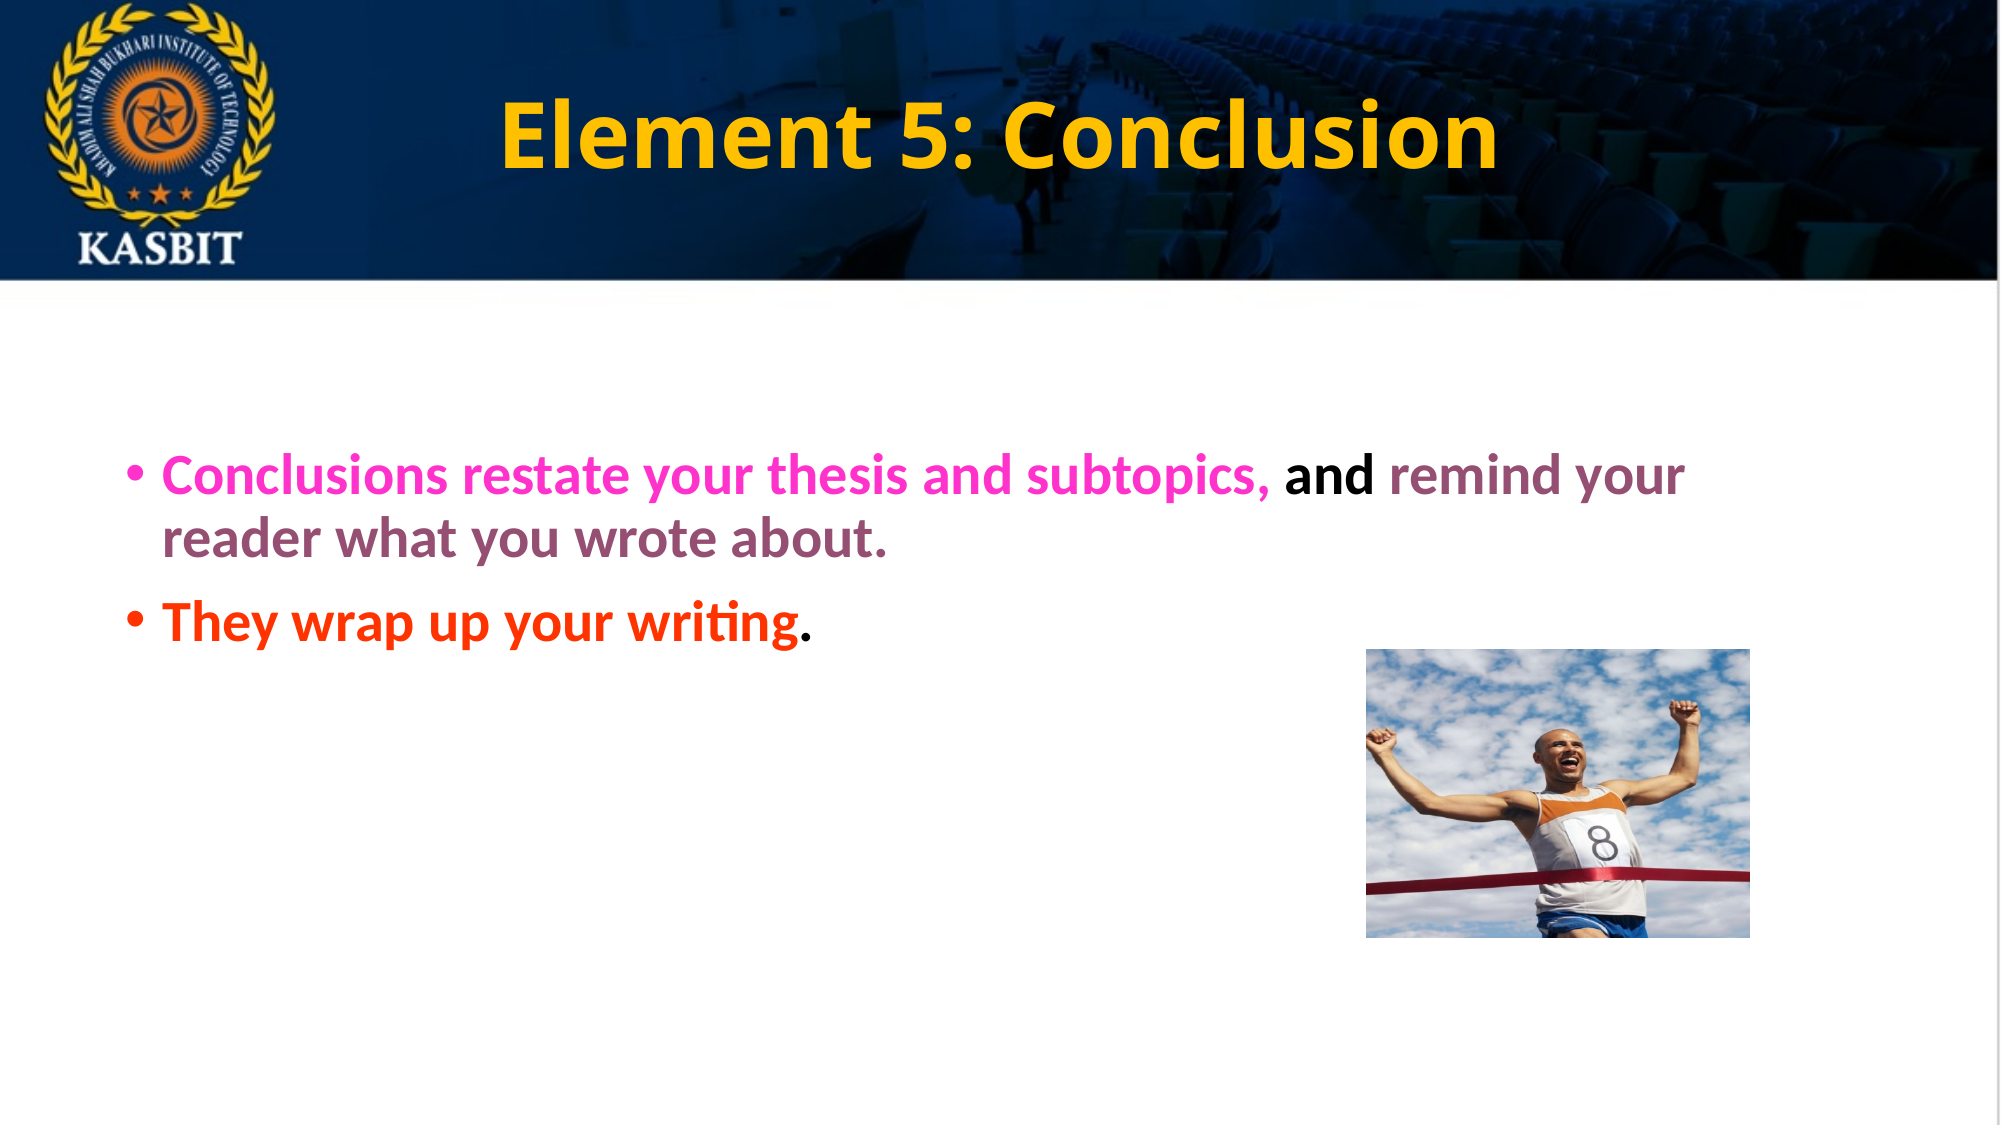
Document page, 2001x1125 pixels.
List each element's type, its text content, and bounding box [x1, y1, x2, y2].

list Conclusions restate your thesis and subtopics, and remind your reader what you wrote about. They wrap up your writing. [110, 436, 1827, 1125]
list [1366, 649, 1750, 938]
title Element 5: Conclusion [99, 45, 1900, 233]
picture [0, 0, 2001, 1125]
